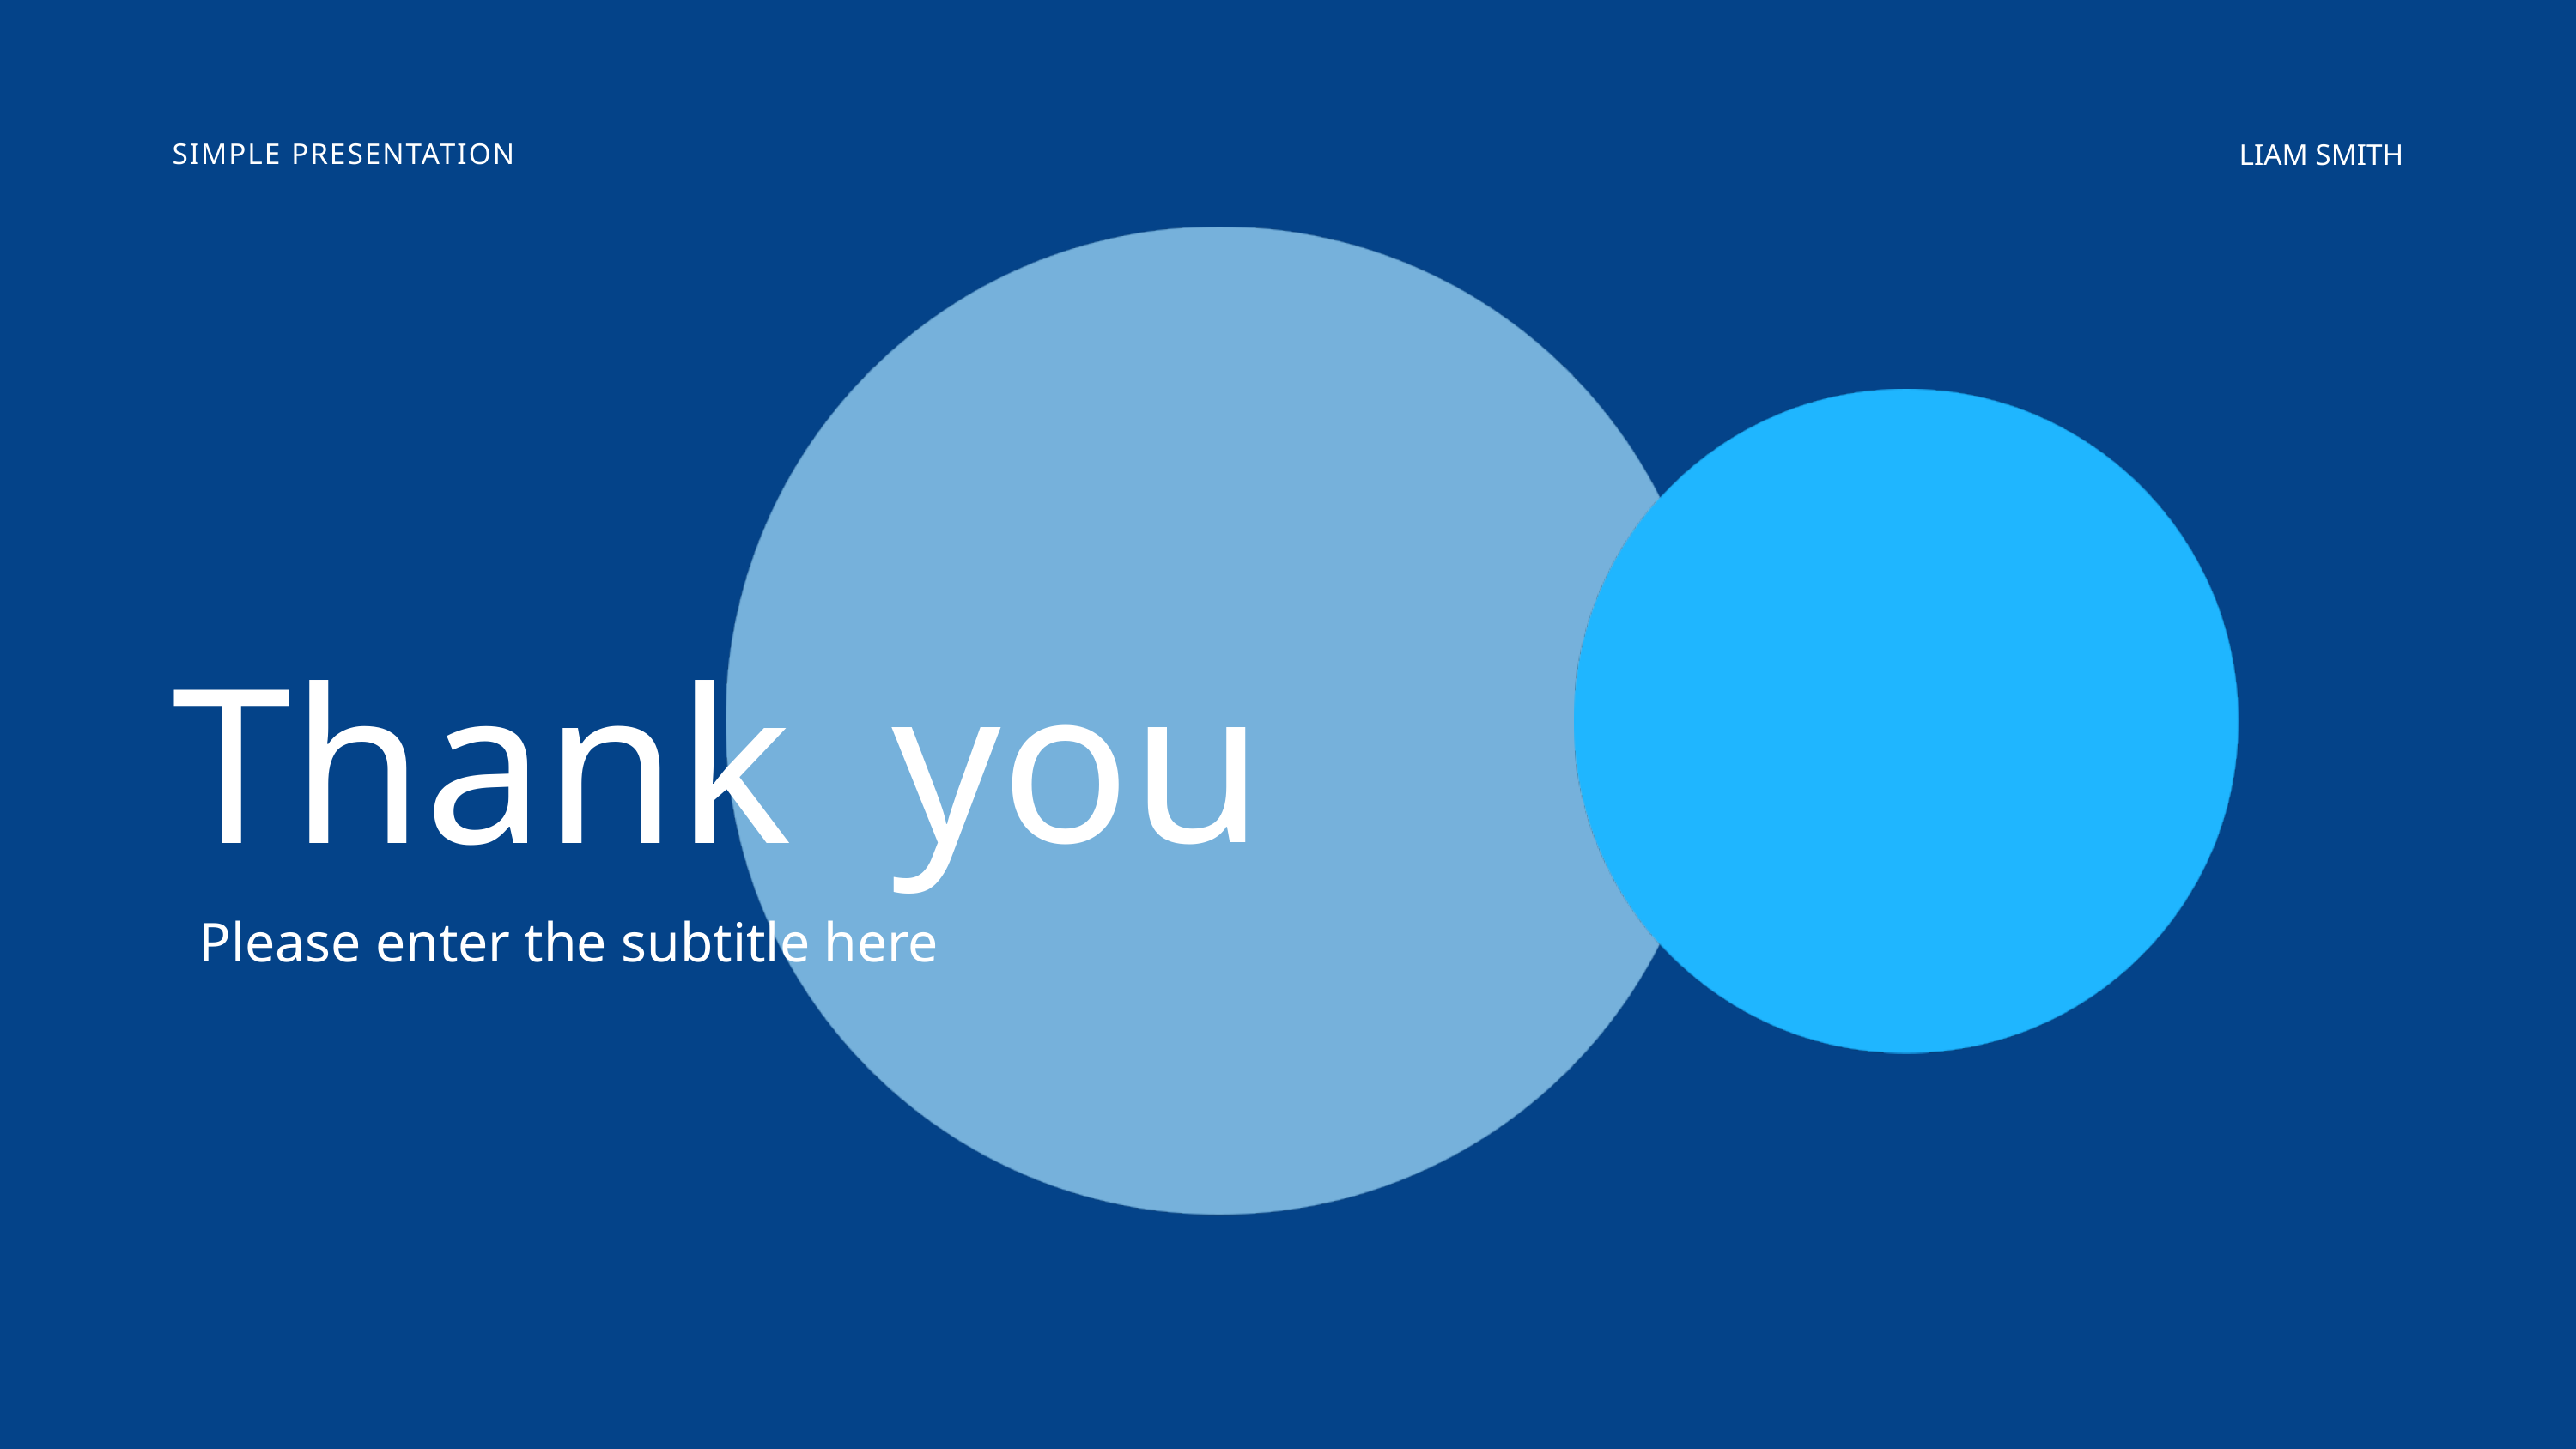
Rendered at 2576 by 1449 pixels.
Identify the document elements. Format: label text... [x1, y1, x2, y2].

text_box SIMPLE PRESENTATION [159, 129, 1199, 177]
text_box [725, 227, 1715, 1216]
text_box Please enter the subtitle here [186, 901, 720, 979]
text_box LIAM SMITH [1748, 130, 2417, 178]
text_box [1574, 389, 2240, 1054]
text_box Thank [159, 622, 720, 893]
